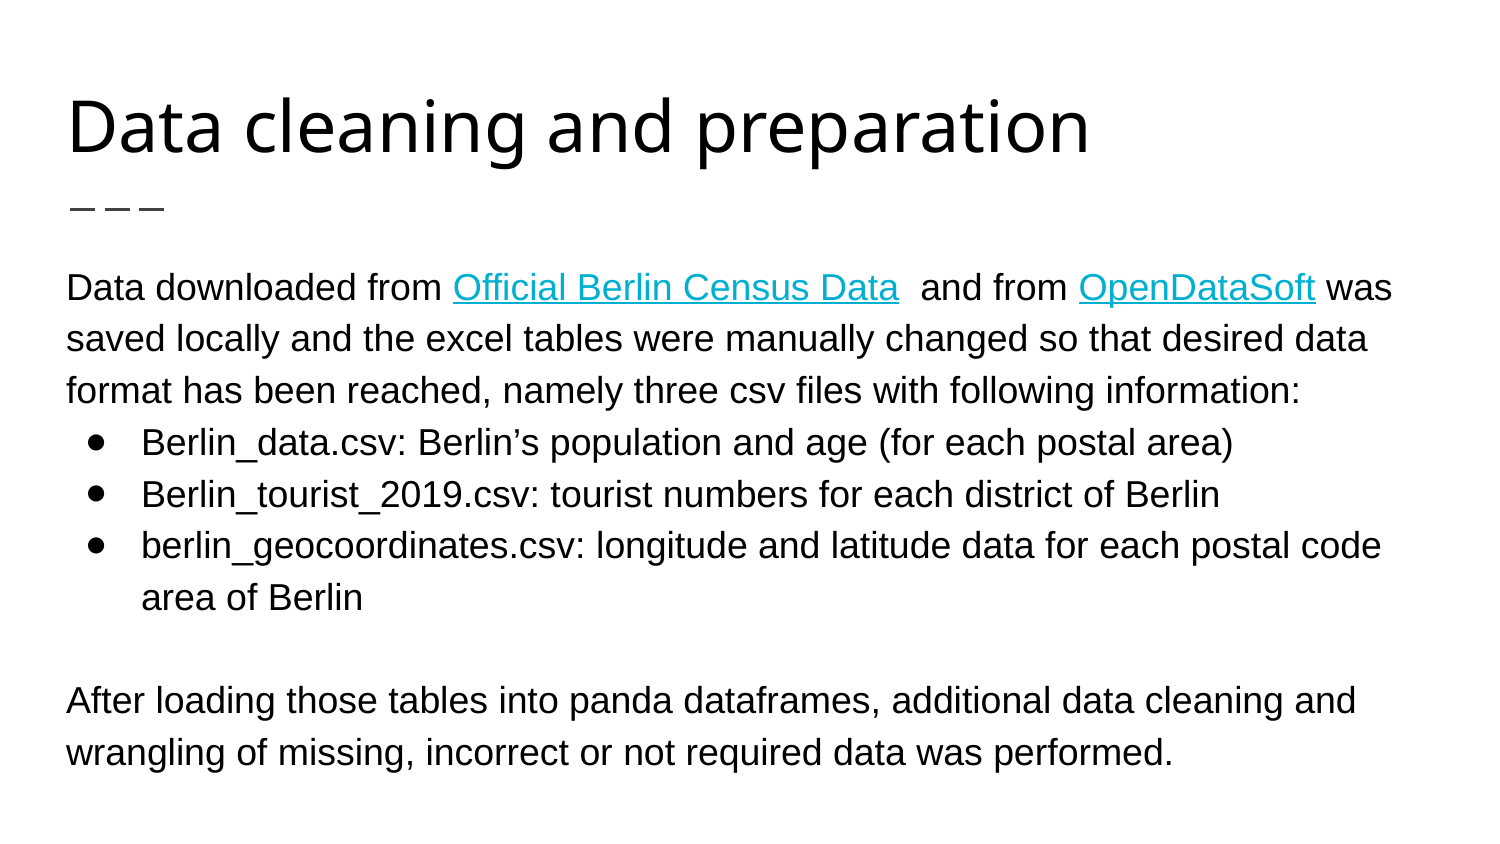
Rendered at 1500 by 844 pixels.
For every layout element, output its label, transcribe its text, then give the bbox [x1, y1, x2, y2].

title Data cleaning and preparation [51, 61, 1449, 182]
list Data downloaded from Official Berlin Census Data and from OpenDataSoft was saved locally and the excel tables were manually changed so that desired data format has been reached, namely three csv files with following information: Berlin_data.csv: Berlin’s population and age (for each postal area) Berlin_tourist_2019.csv: tourist numbers for each district of Berlin berlin_geocoordinates.csv: longitude and latitude data for each postal code area of Berlin After loading those tables into panda dataframes, additional data cleaning and wrangling of missing, incorrect or not required data was performed. [51, 240, 1449, 750]
